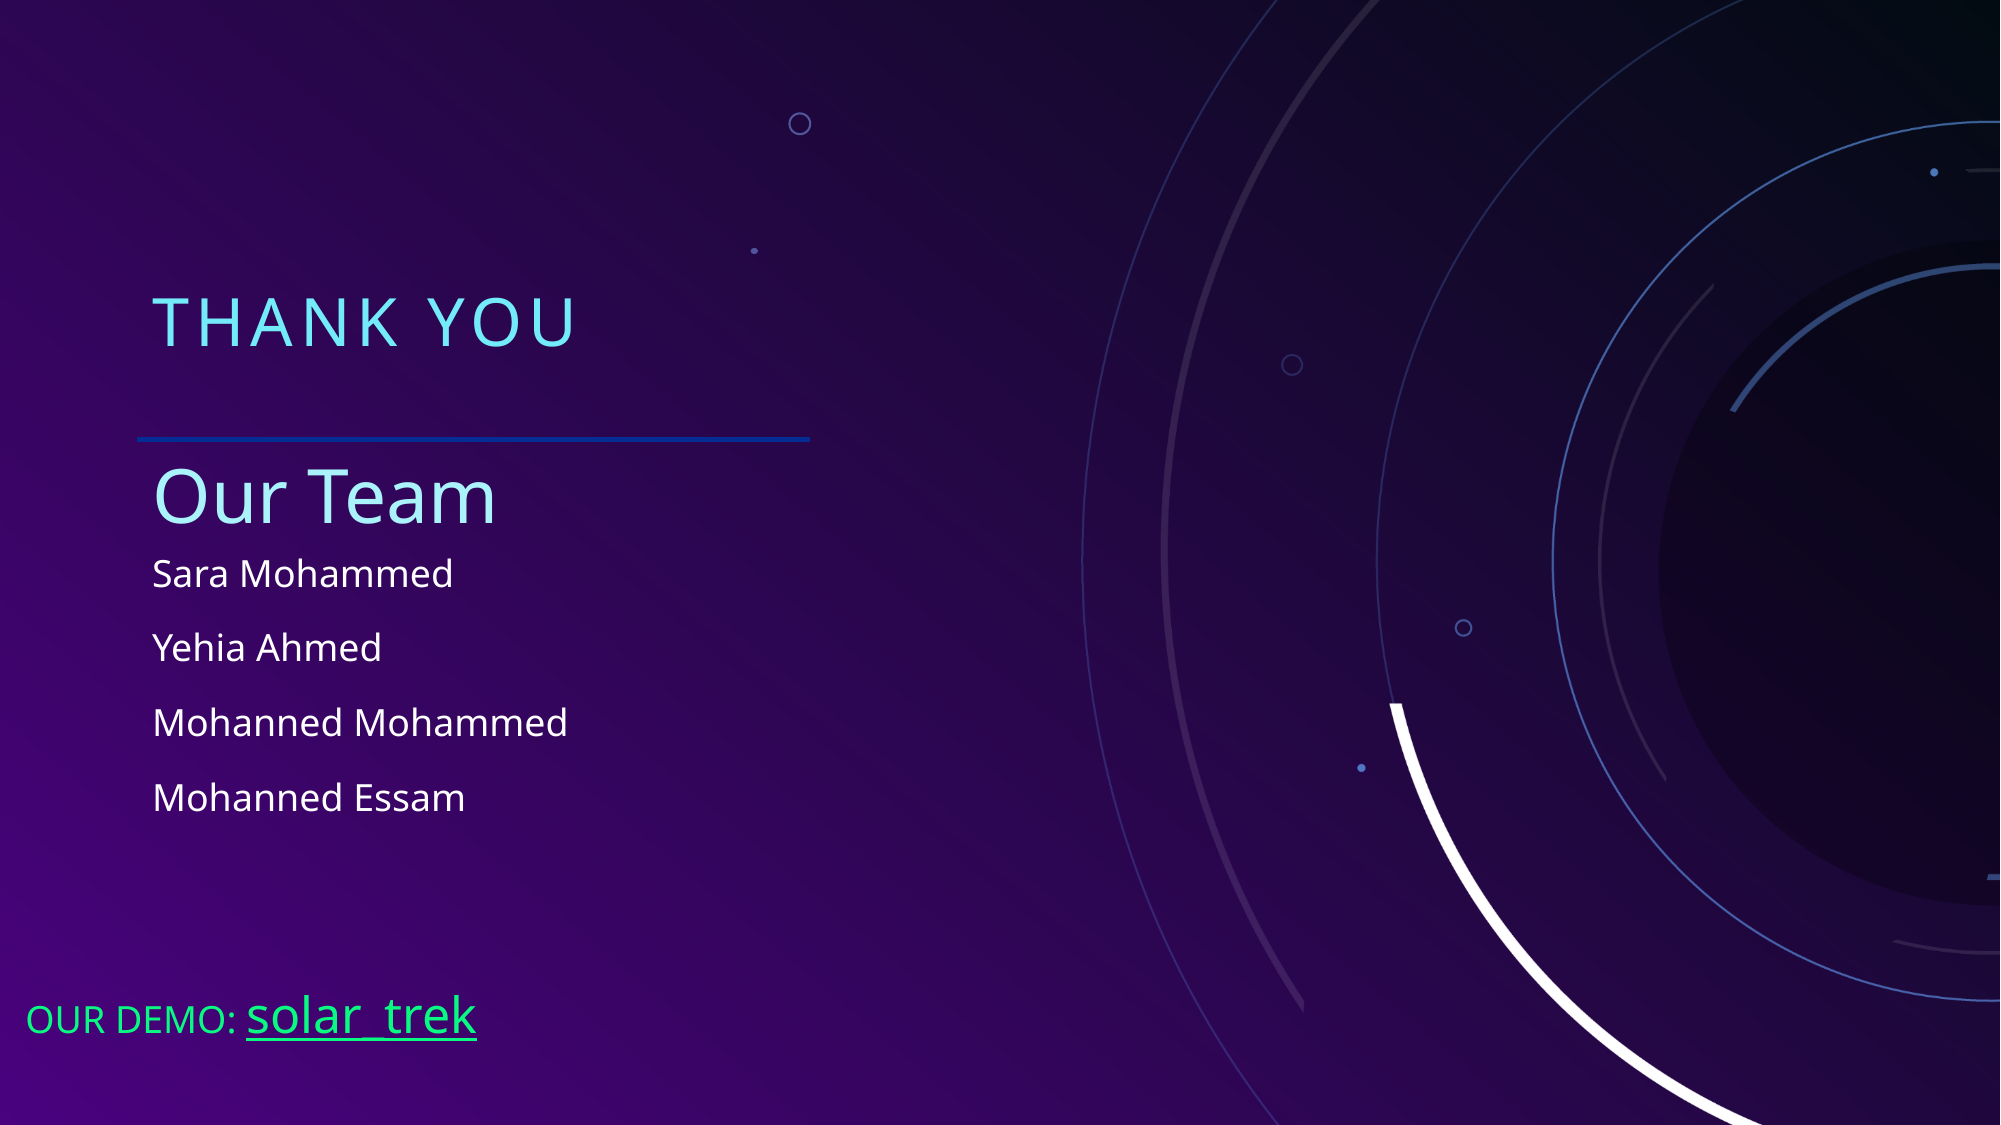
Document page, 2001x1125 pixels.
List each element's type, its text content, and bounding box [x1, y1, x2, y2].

text_box OUR DEMO: solar_trek [10, 976, 1042, 1060]
text_box Our Team [0, 441, 770, 547]
list Sara Mohammed Yehia Ahmed Mohanned Mohammed Mohanned Essam [137, 533, 862, 976]
picture [1073, 0, 2000, 1125]
title THANK YOU [137, 61, 861, 369]
